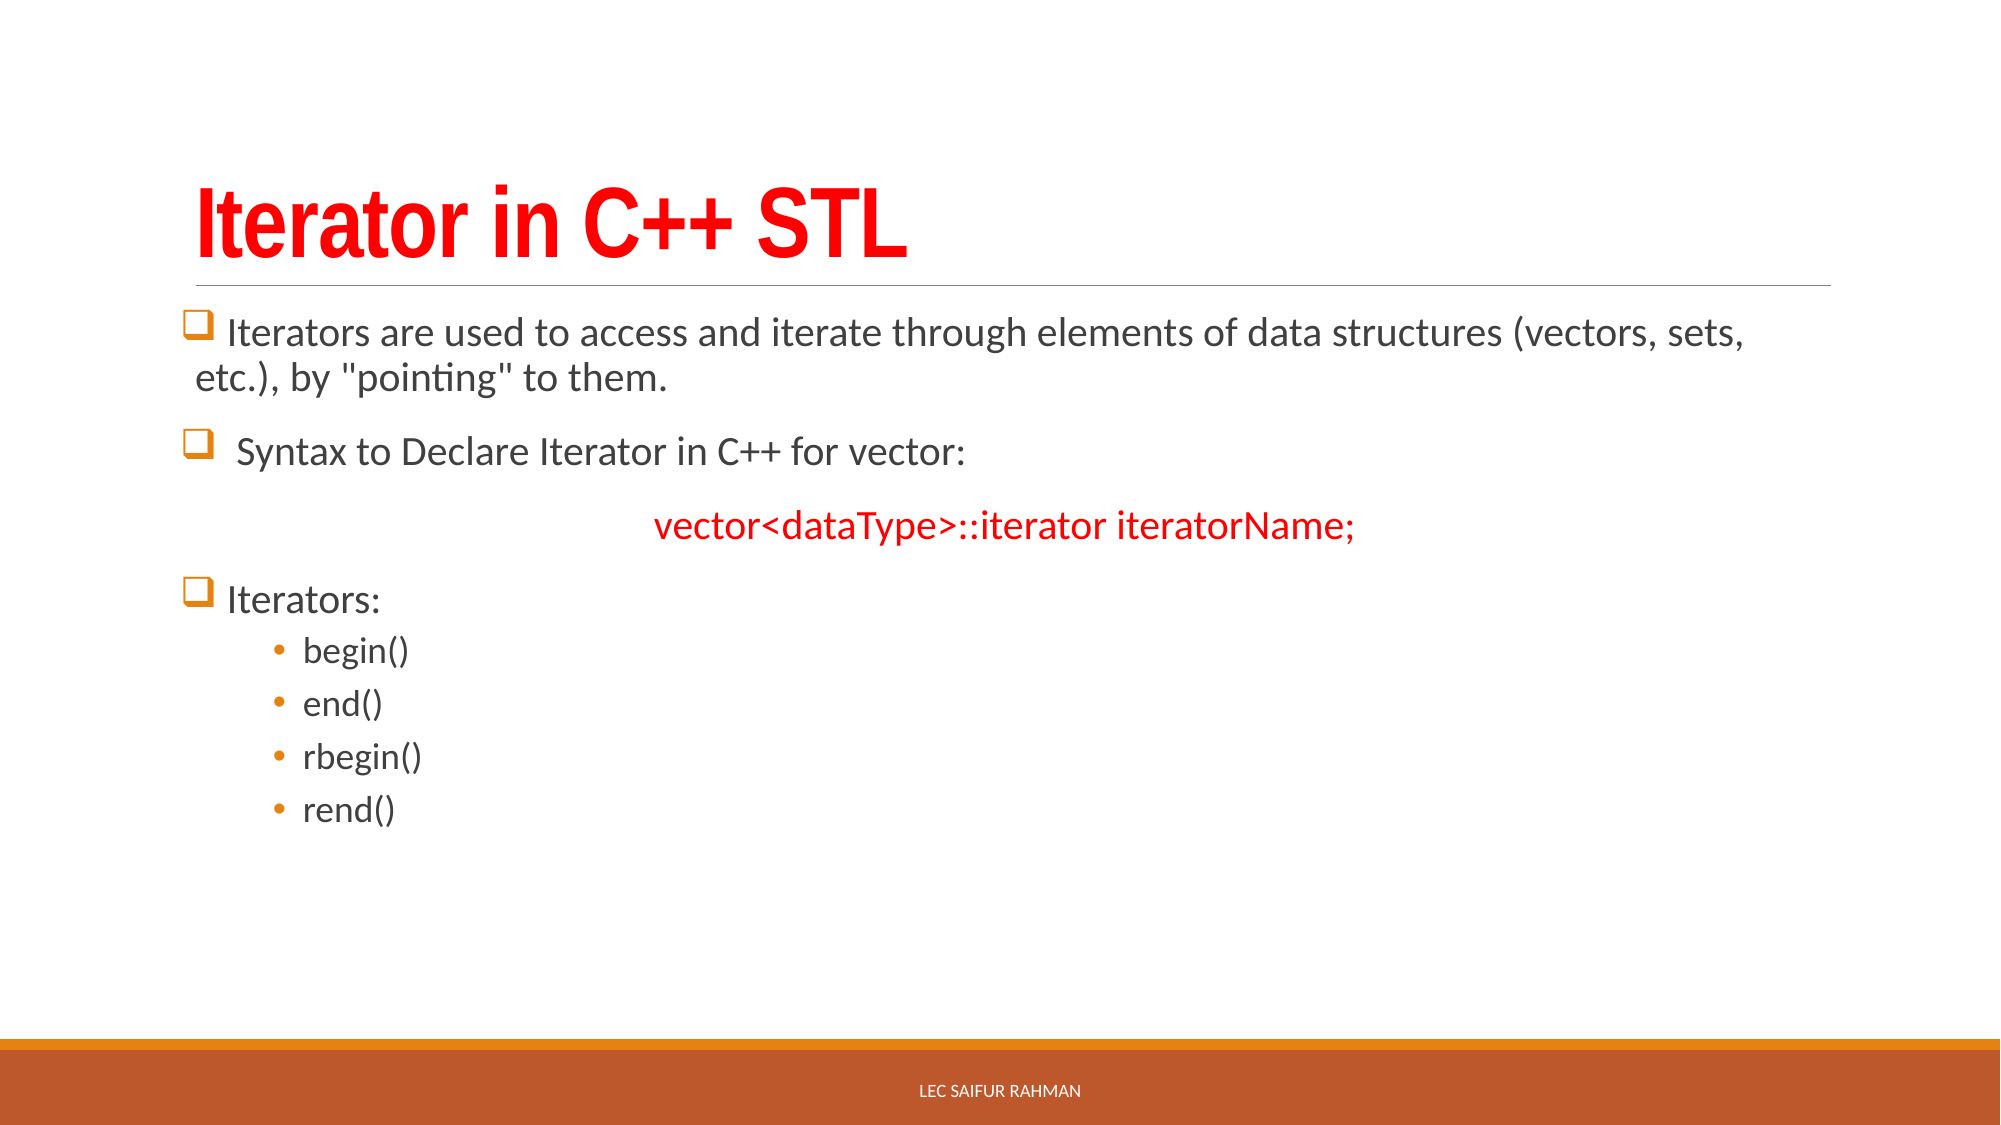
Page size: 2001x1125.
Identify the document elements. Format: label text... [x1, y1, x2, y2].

footer Lec Saifur rahman [604, 1059, 1396, 1120]
title Iterator in C++ STL [180, 47, 1830, 285]
list Iterators are used to access and iterate through elements of data structures (vectors, sets, etc.), by "pointing" to them. Syntax to Declare Iterator in C++ for vector: vector<dataType>::iterator iteratorName; Iterators: begin() end() rbegin() rend() [180, 302, 1830, 963]
